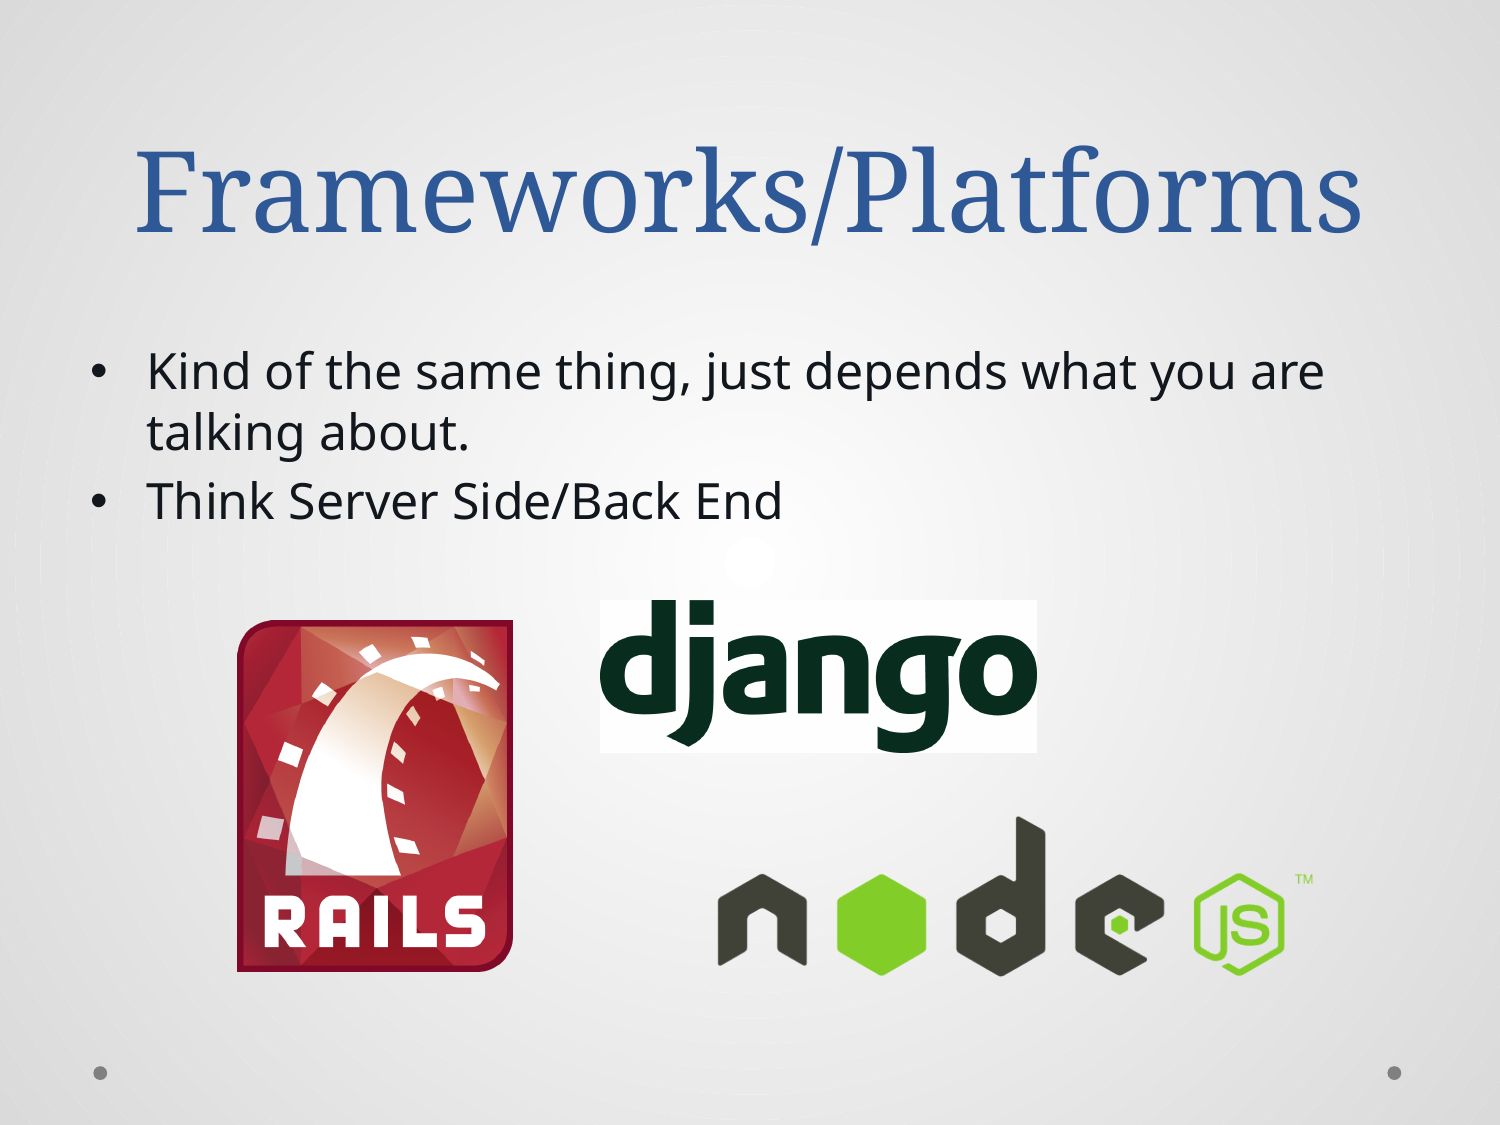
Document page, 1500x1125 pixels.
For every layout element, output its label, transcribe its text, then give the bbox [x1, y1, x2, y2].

picture [237, 620, 513, 972]
list Kind of the same thing, just depends what you are talking about. Think Server Side/Back End [75, 262, 1425, 1005]
picture [599, 600, 1322, 1052]
title Frameworks/Platforms [75, 0, 1425, 262]
